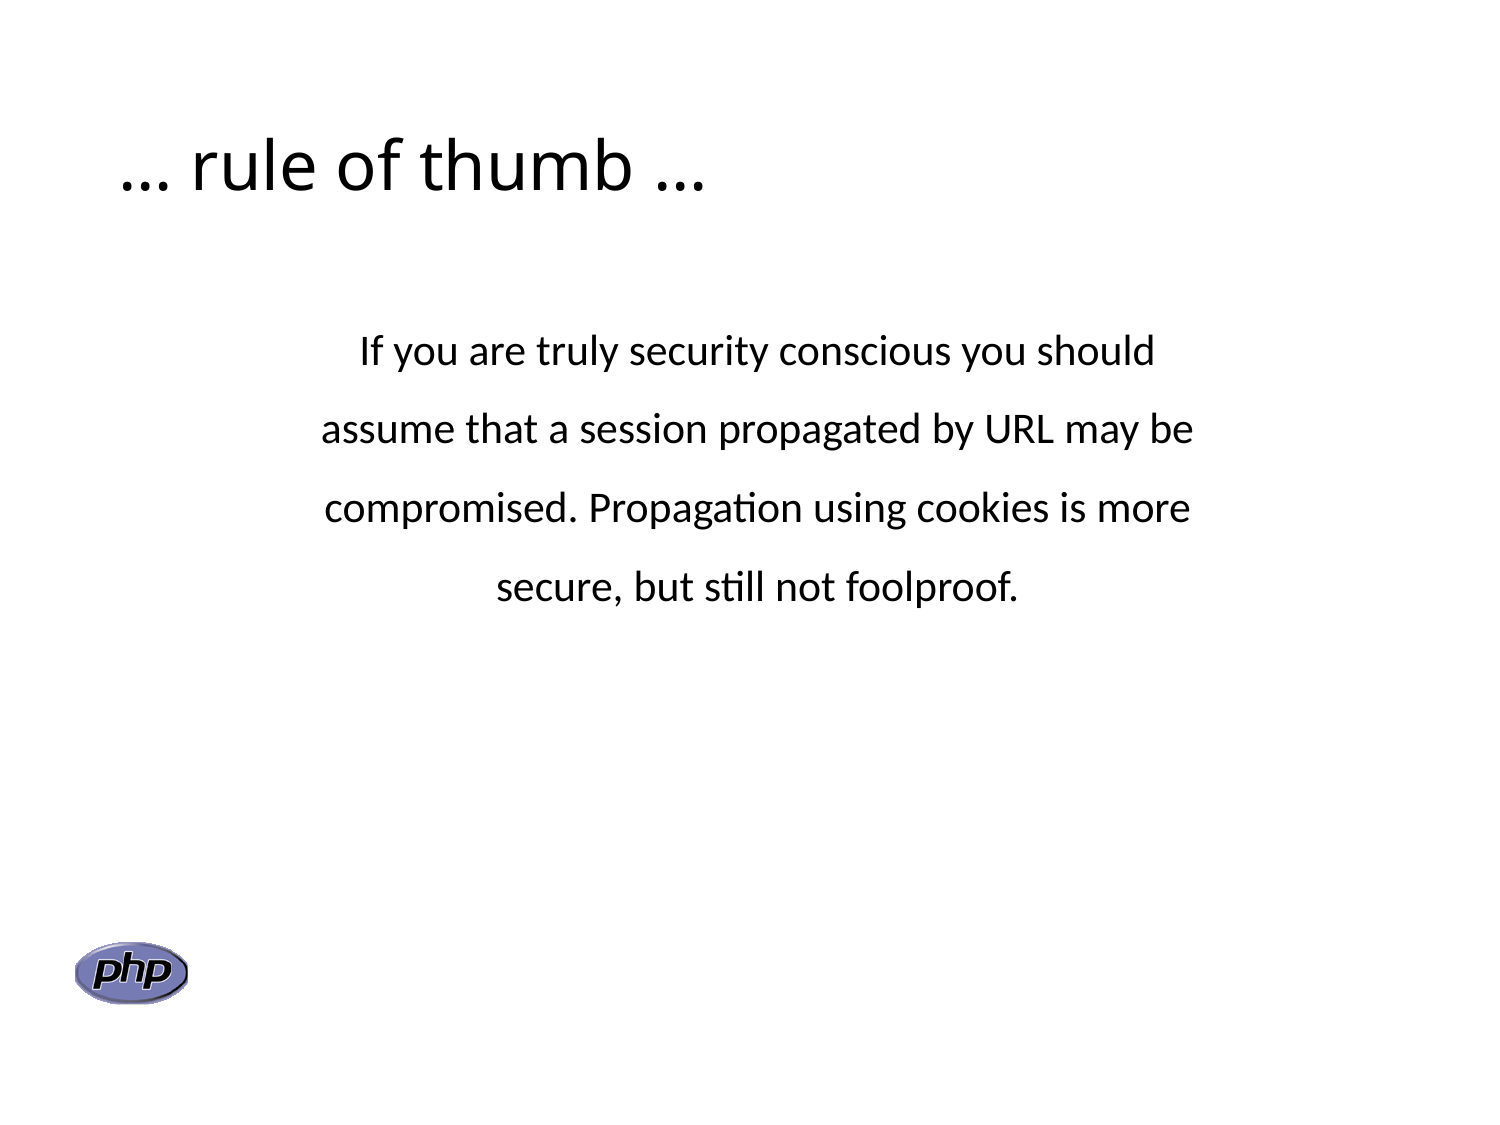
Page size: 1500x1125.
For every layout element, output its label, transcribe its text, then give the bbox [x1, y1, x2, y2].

title … rule of thumb … [103, 59, 1397, 278]
picture [75, 941, 188, 1005]
list If you are truly security conscious you should assume that a session propagated by URL may be compromised. Propagation using cookies is more secure, but still not foolproof. [249, 287, 1238, 975]
